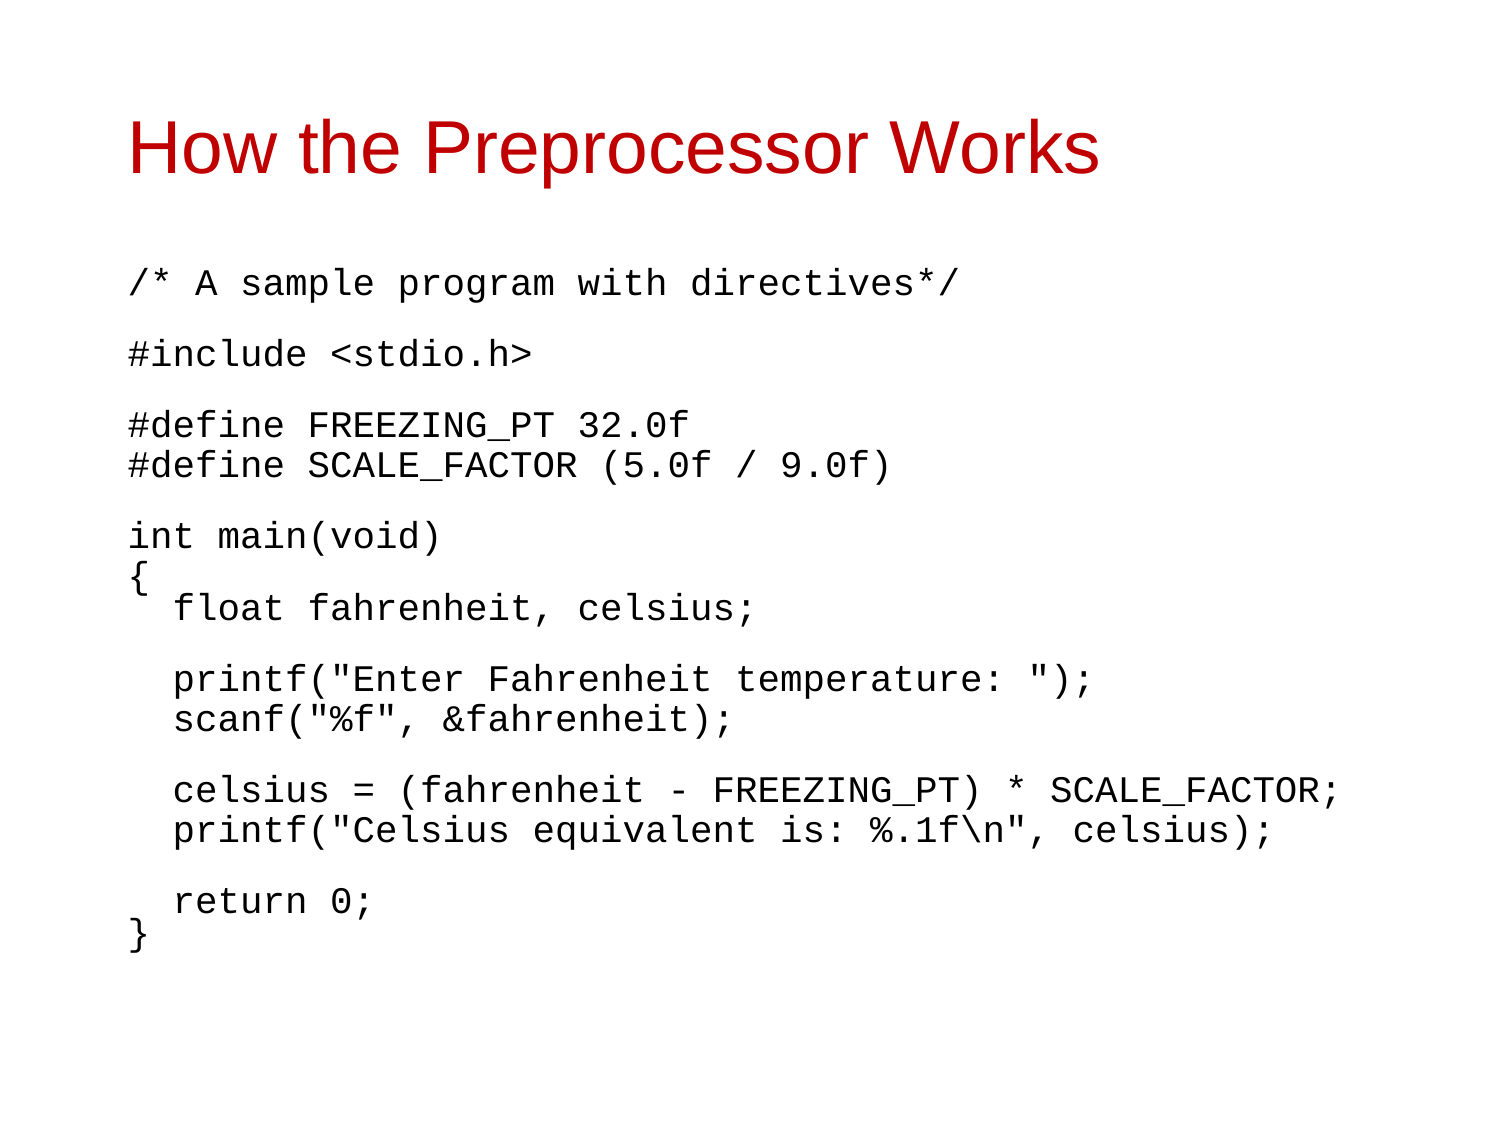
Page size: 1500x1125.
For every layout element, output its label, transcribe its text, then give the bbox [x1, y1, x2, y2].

list /* A sample program with directives*/ #include <stdio.h> #define FREEZING_PT 32.0f #define SCALE_FACTOR (5.0f / 9.0f) int main(void) { float fahrenheit, celsius; printf("Enter Fahrenheit temperature: "); scanf("%f", &fahrenheit); celsius = (fahrenheit - FREEZING_PT) * SCALE_FACTOR; printf("Celsius equivalent is: %.1f\n", celsius); return 0; } [112, 262, 1388, 1001]
title How the Preprocessor Works [112, 49, 1388, 238]
